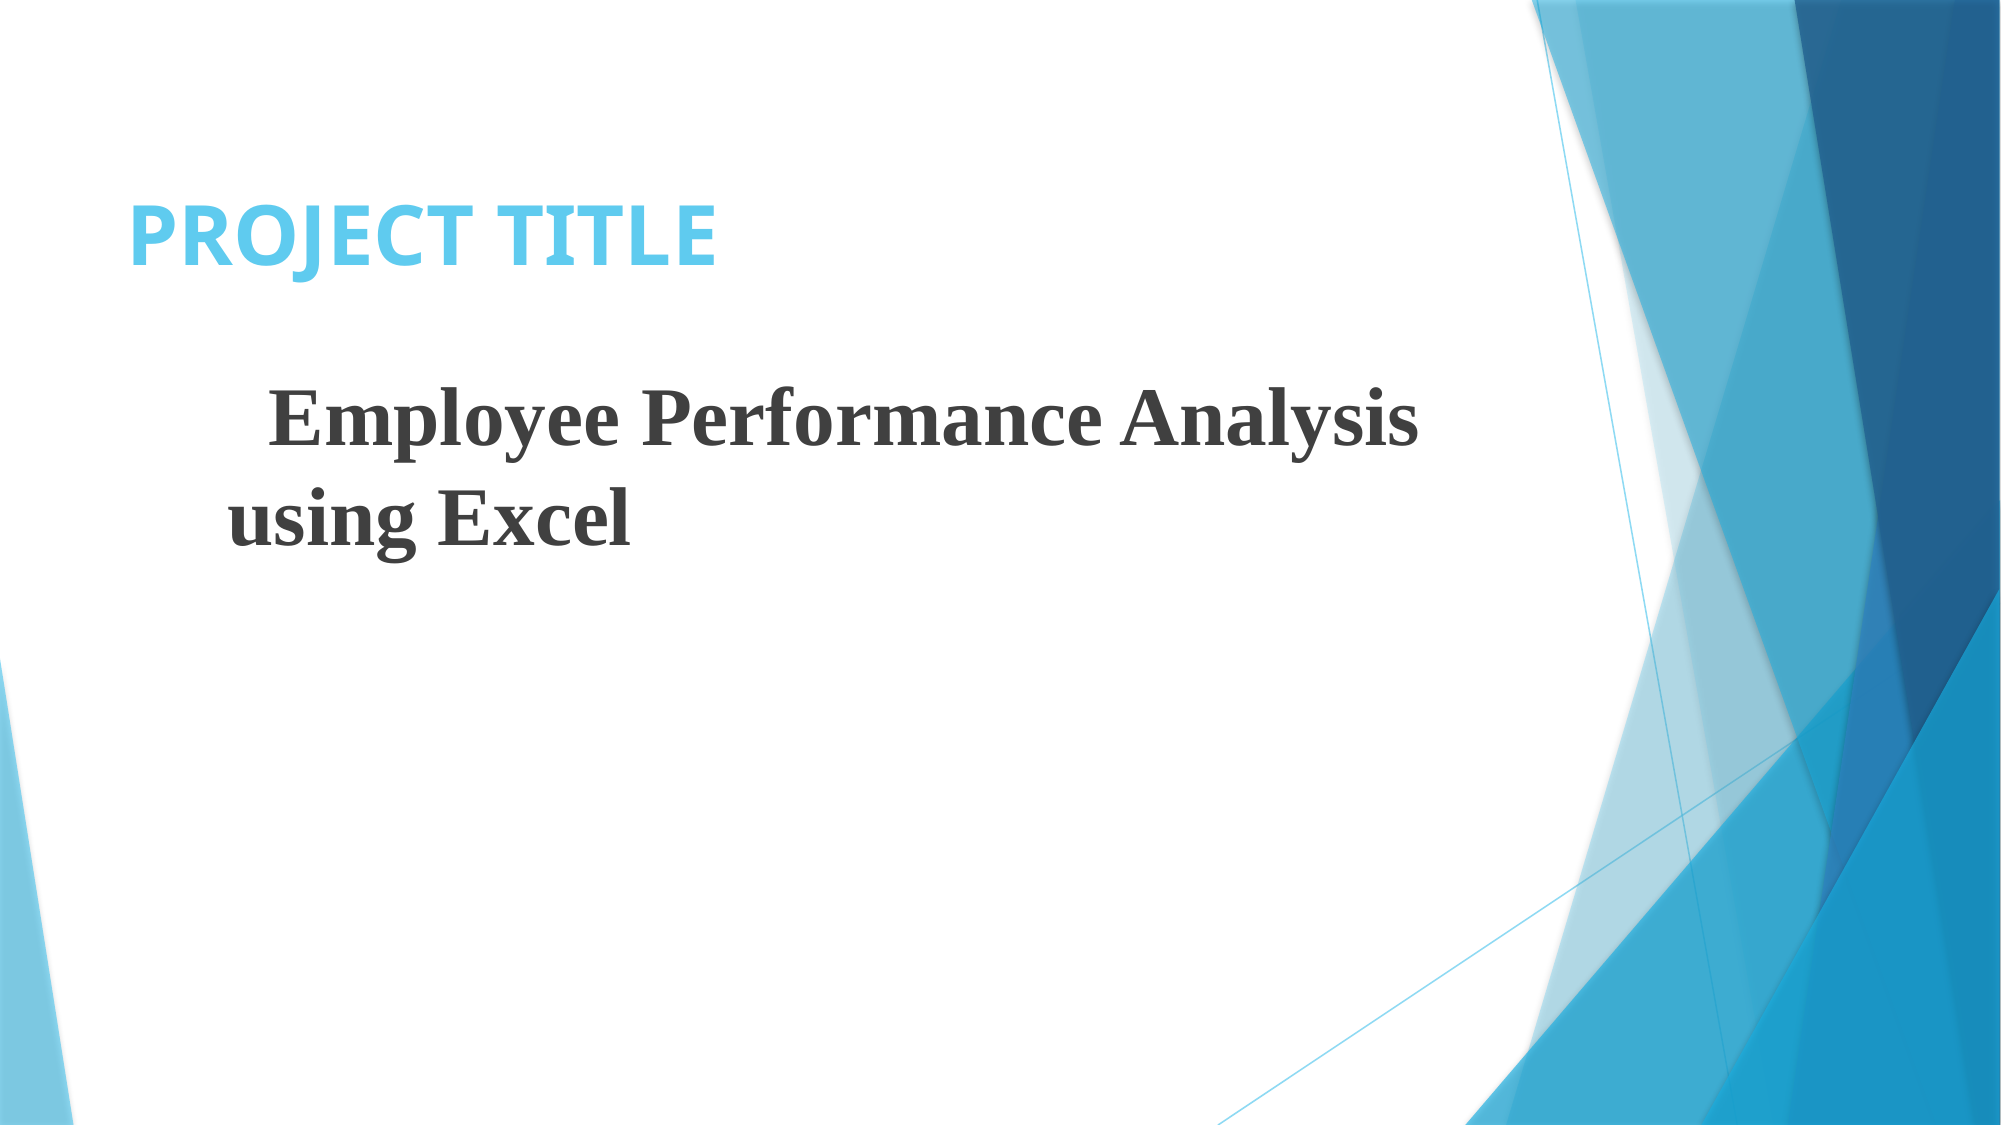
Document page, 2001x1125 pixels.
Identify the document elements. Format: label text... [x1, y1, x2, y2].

list Employee Performance Analysis using Excel [212, 354, 1522, 992]
title PROJECT TITLE [111, 174, 1522, 392]
